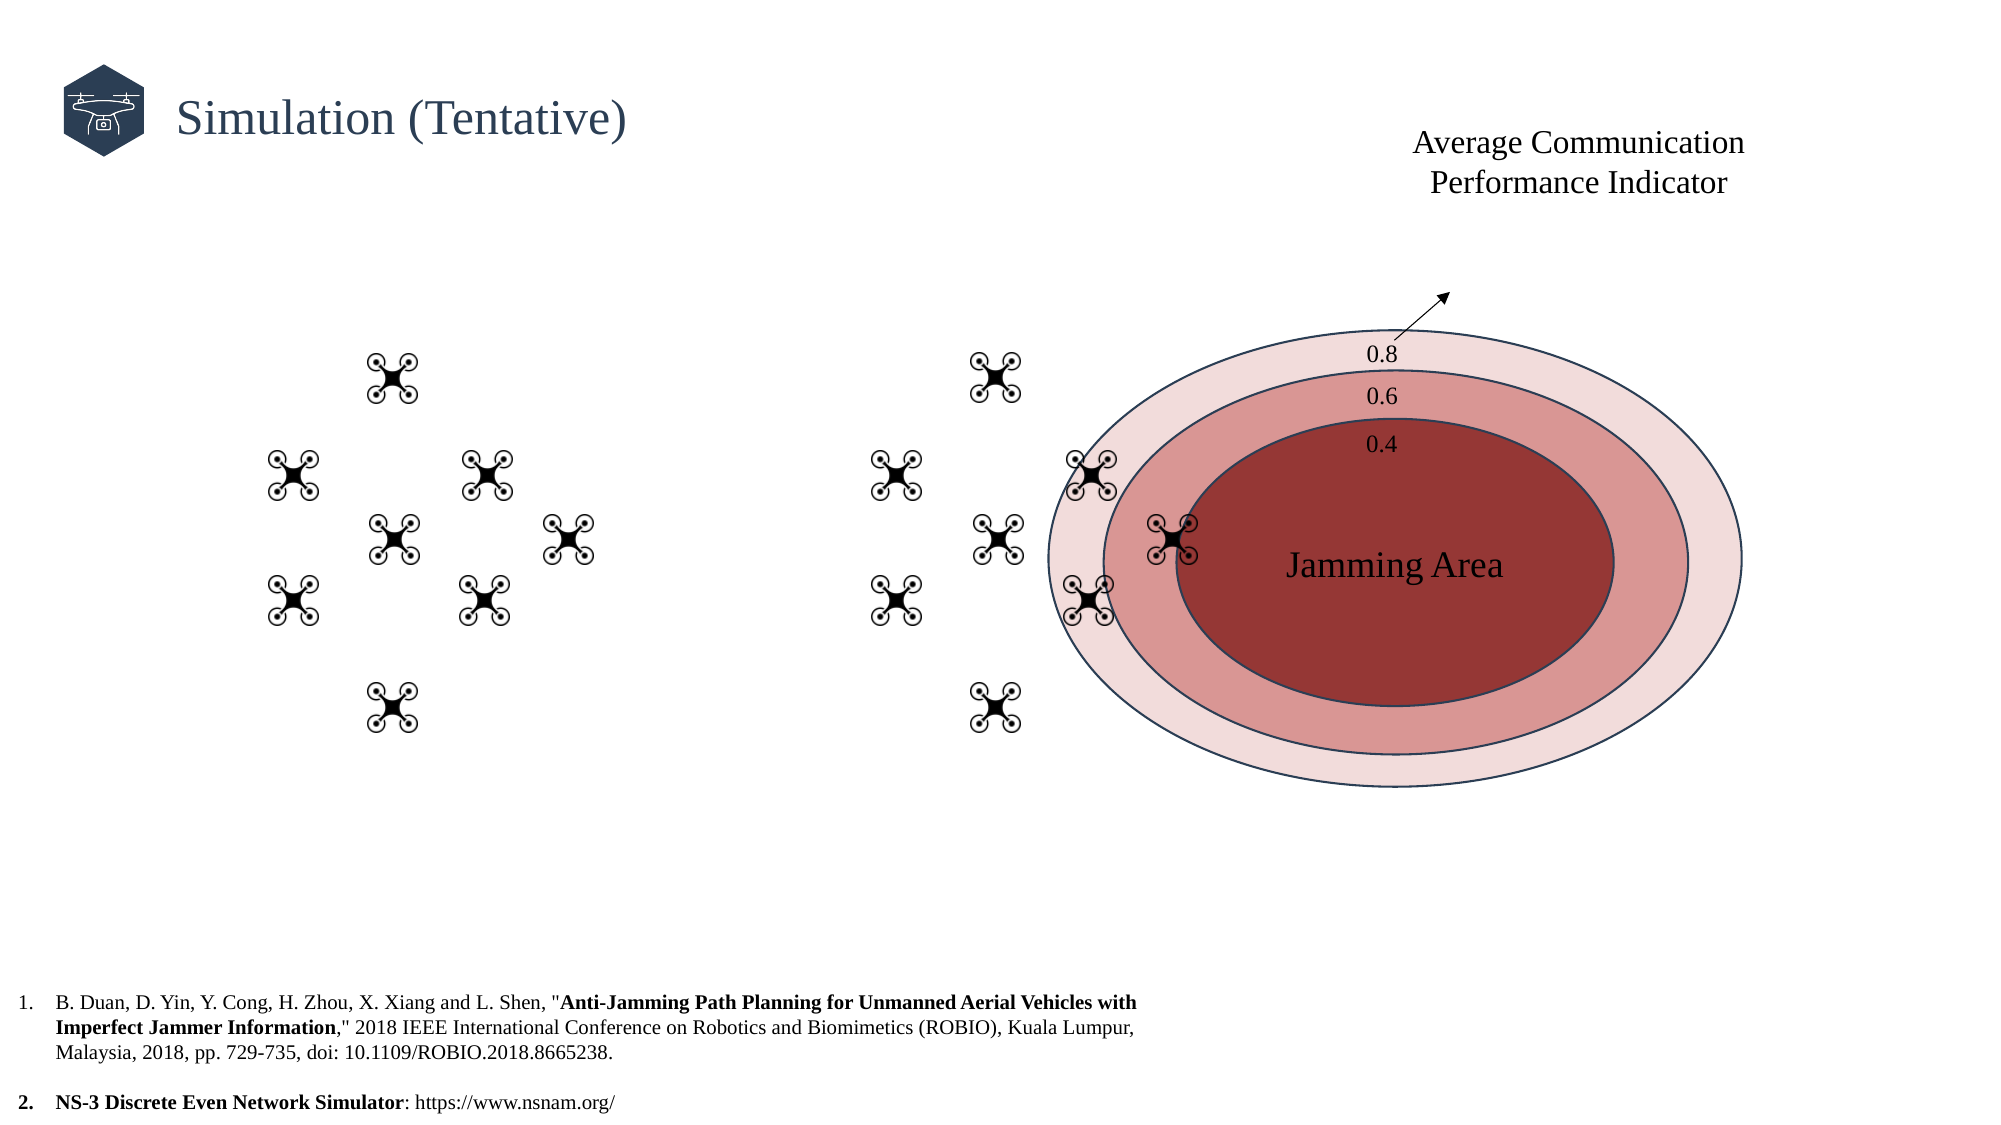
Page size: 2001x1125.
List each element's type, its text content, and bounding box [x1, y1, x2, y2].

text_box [1048, 330, 1742, 787]
picture [970, 706, 1021, 733]
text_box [1394, 291, 1450, 341]
picture [367, 353, 418, 380]
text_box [844, 380, 1225, 706]
text_box B. Duan, D. Yin, Y. Cong, H. Zhou, X. Xiang and L. Shen, "Anti-Jamming Path Planning for Unmanned Aerial Vehicles with Imperfect Jammer Information," 2018 IEEE International Conference on Robotics and Biomimetics (ROBIO), Kuala Lumpur, Malaysia, 2018, pp. 729-735, doi: 10.1109/ROBIO.2018.8665238. NS-3 Discrete Even Network Simulator: https://www.nsnam.org/ [3, 980, 1203, 1121]
picture [970, 352, 1021, 380]
picture [367, 706, 418, 733]
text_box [63, 64, 1208, 157]
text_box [241, 380, 621, 706]
